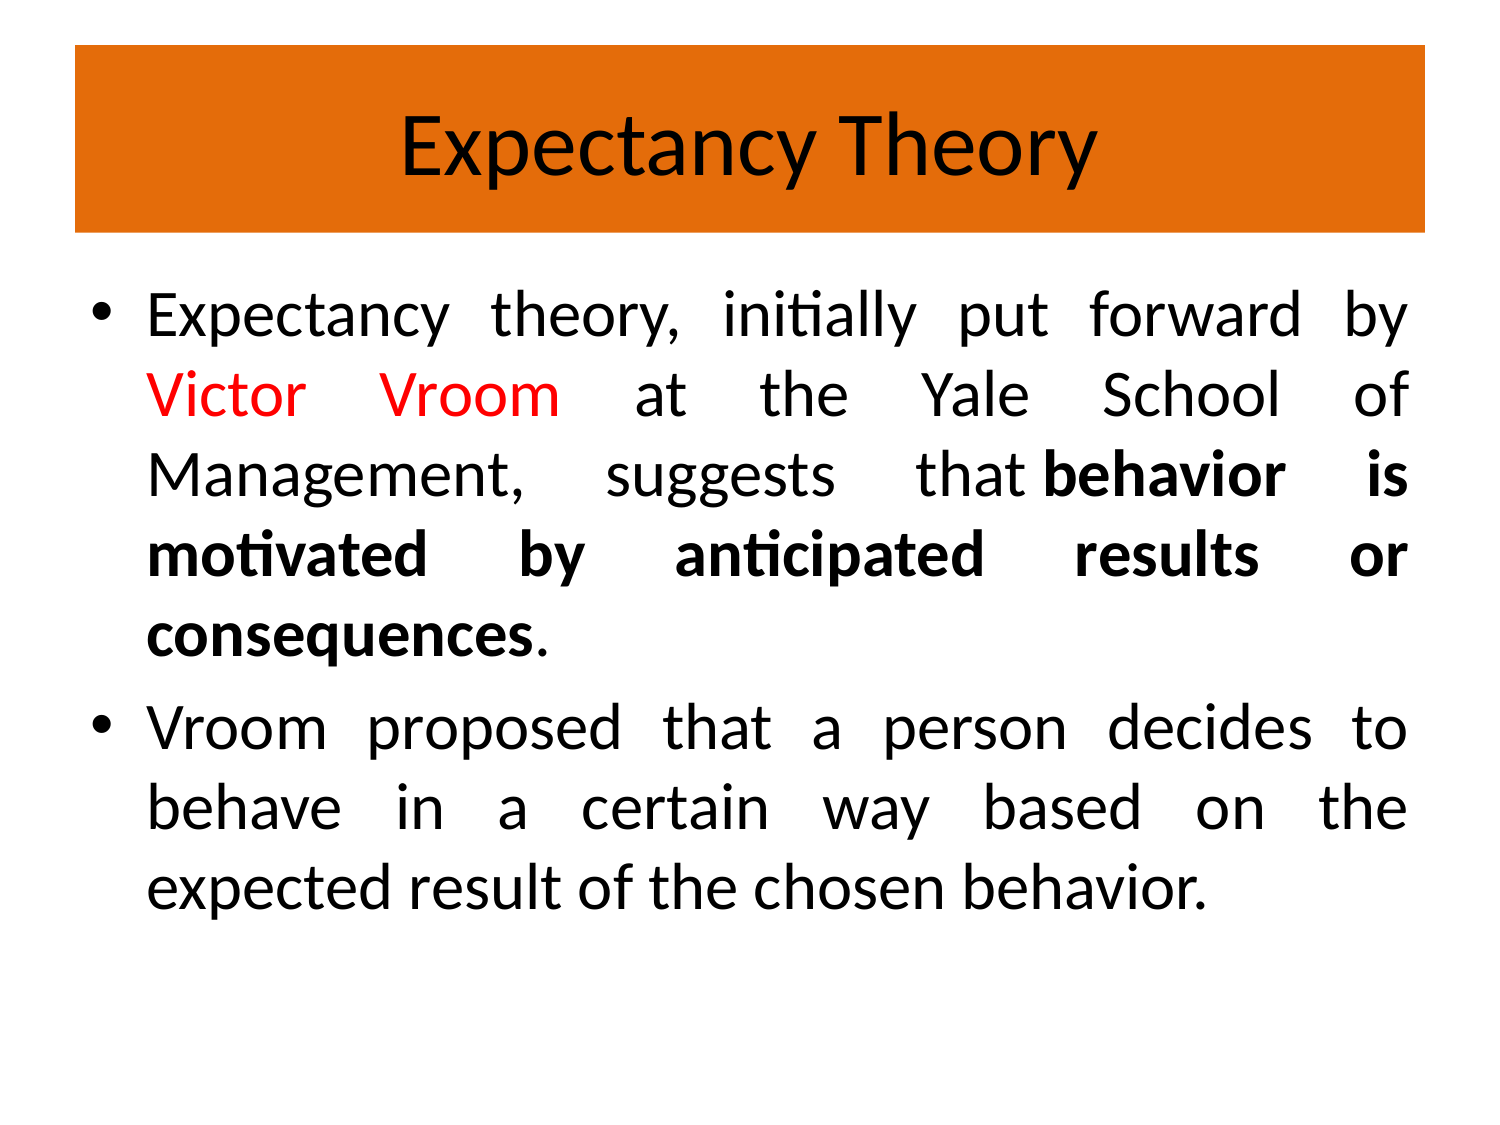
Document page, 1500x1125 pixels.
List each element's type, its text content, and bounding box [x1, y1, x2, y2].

list Expectancy theory, initially put forward by Victor Vroom at the Yale School of Management, suggests that behavior is motivated by anticipated results or consequences. Vroom proposed that a person decides to behave in a certain way based on the expected result of the chosen behavior. [75, 262, 1425, 1005]
title Expectancy Theory [75, 45, 1425, 233]
